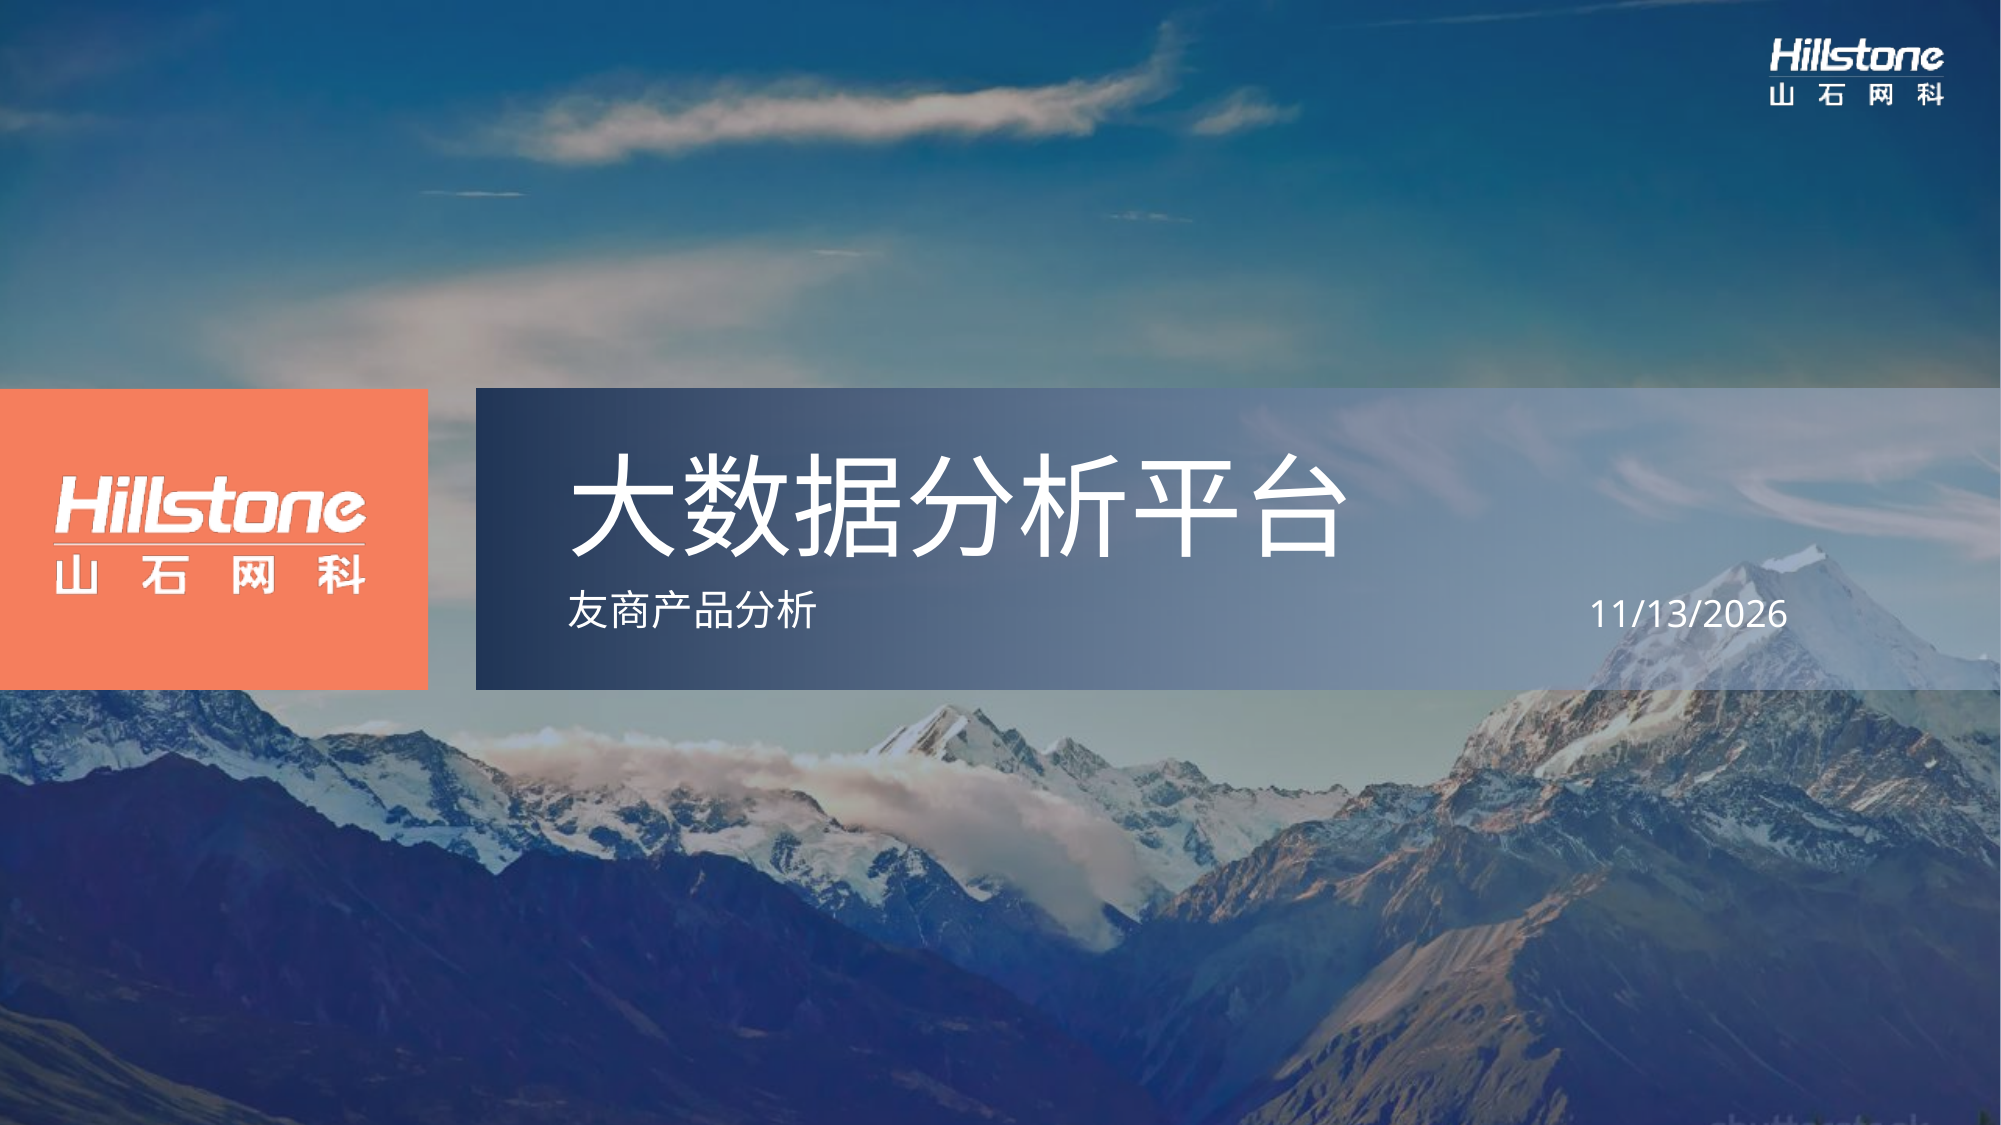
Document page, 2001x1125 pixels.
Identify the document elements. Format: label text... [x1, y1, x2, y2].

list 友商产品分析 [552, 582, 1281, 643]
picture [1728, 0, 1979, 150]
list 大数据分析平台 [552, 444, 1534, 583]
text_box 2018/2/12 [1573, 582, 1847, 648]
picture [0, 406, 428, 673]
